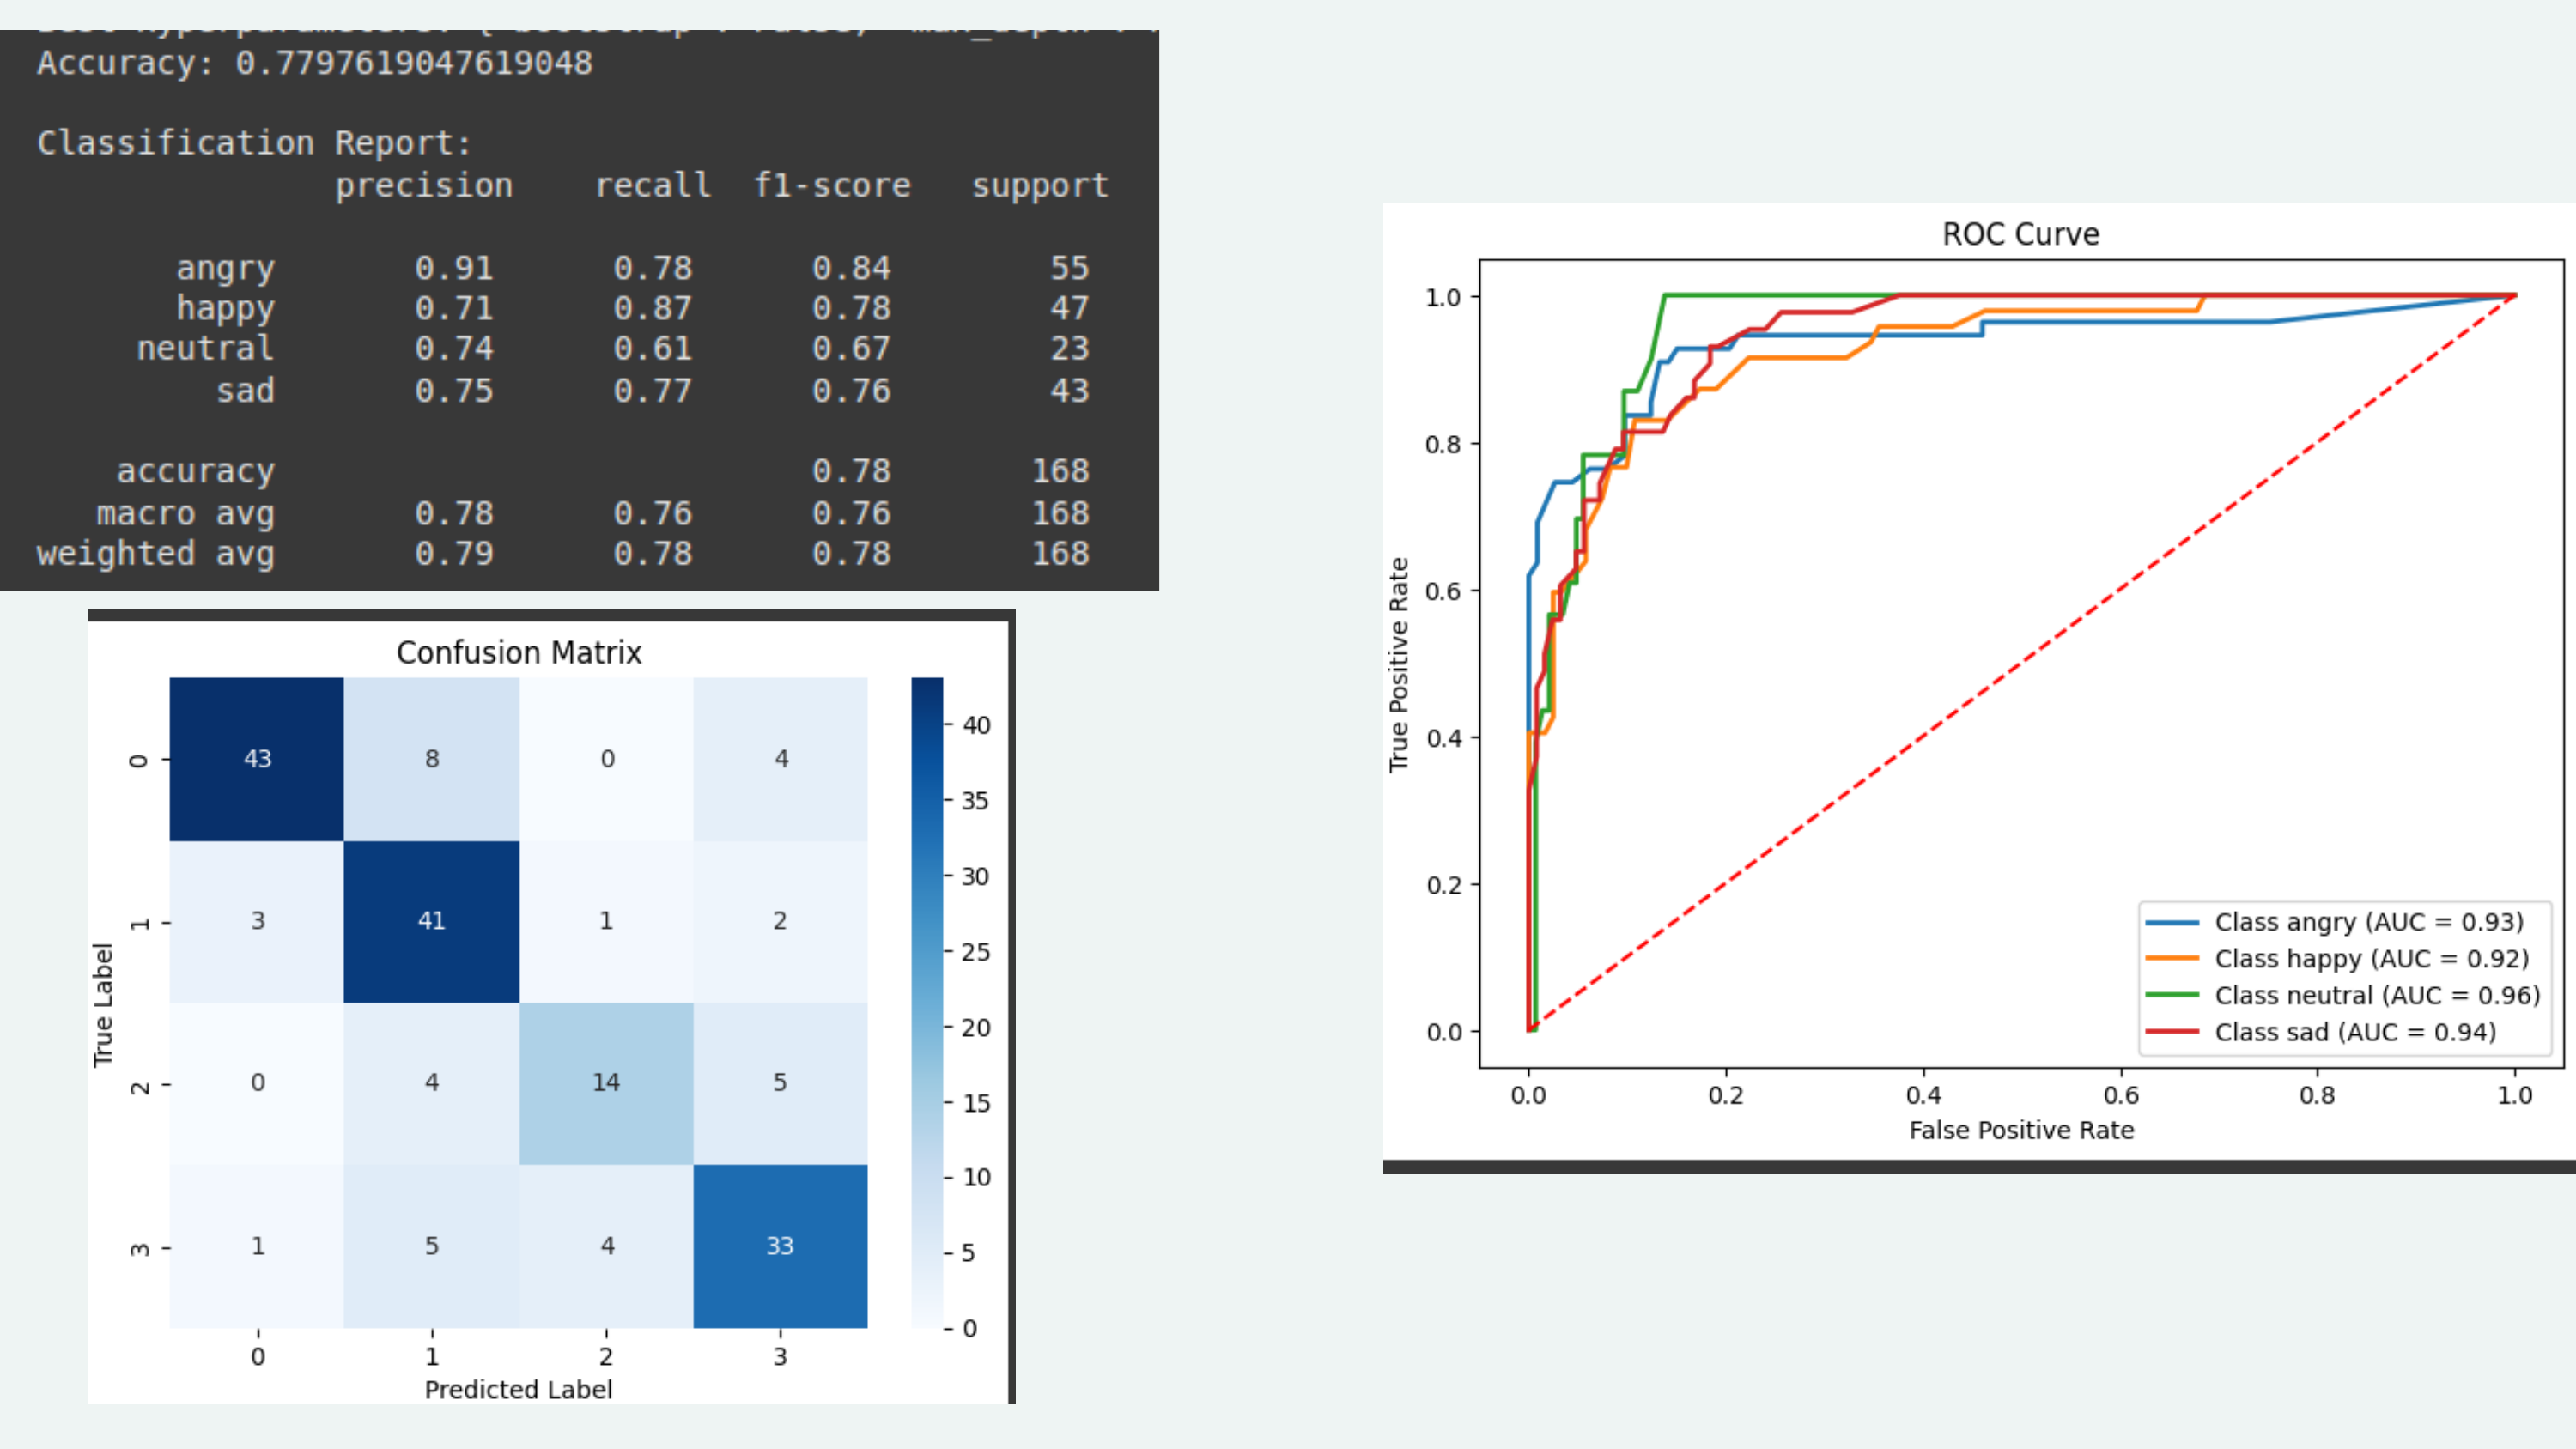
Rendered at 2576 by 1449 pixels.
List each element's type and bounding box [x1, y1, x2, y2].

text_box [88, 609, 1016, 1404]
text_box [1383, 203, 2576, 1174]
text_box [0, 30, 1160, 591]
